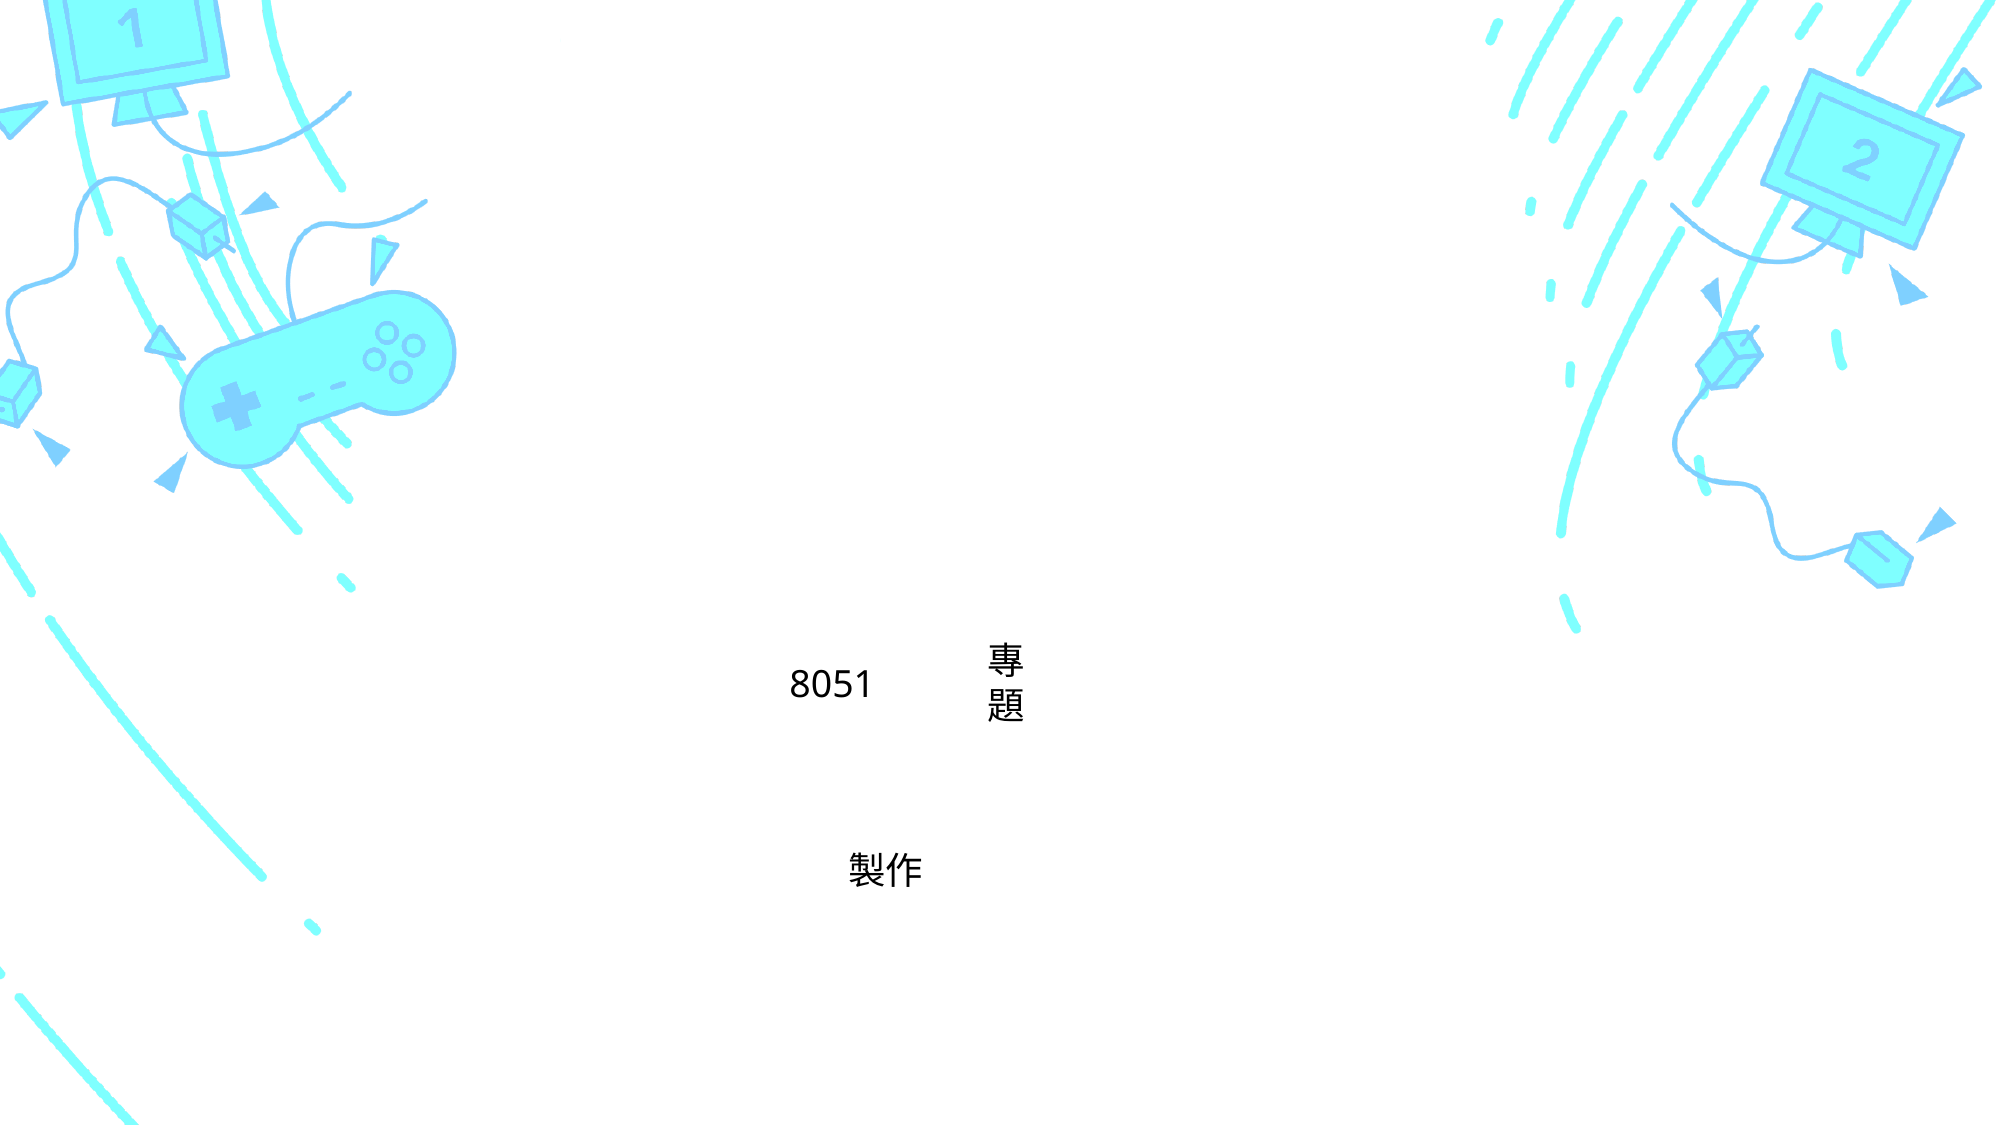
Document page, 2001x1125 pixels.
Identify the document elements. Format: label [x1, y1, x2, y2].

picture [0, 0, 561, 1125]
text_box [561, 392, 1446, 1125]
picture [1446, 0, 2000, 1125]
